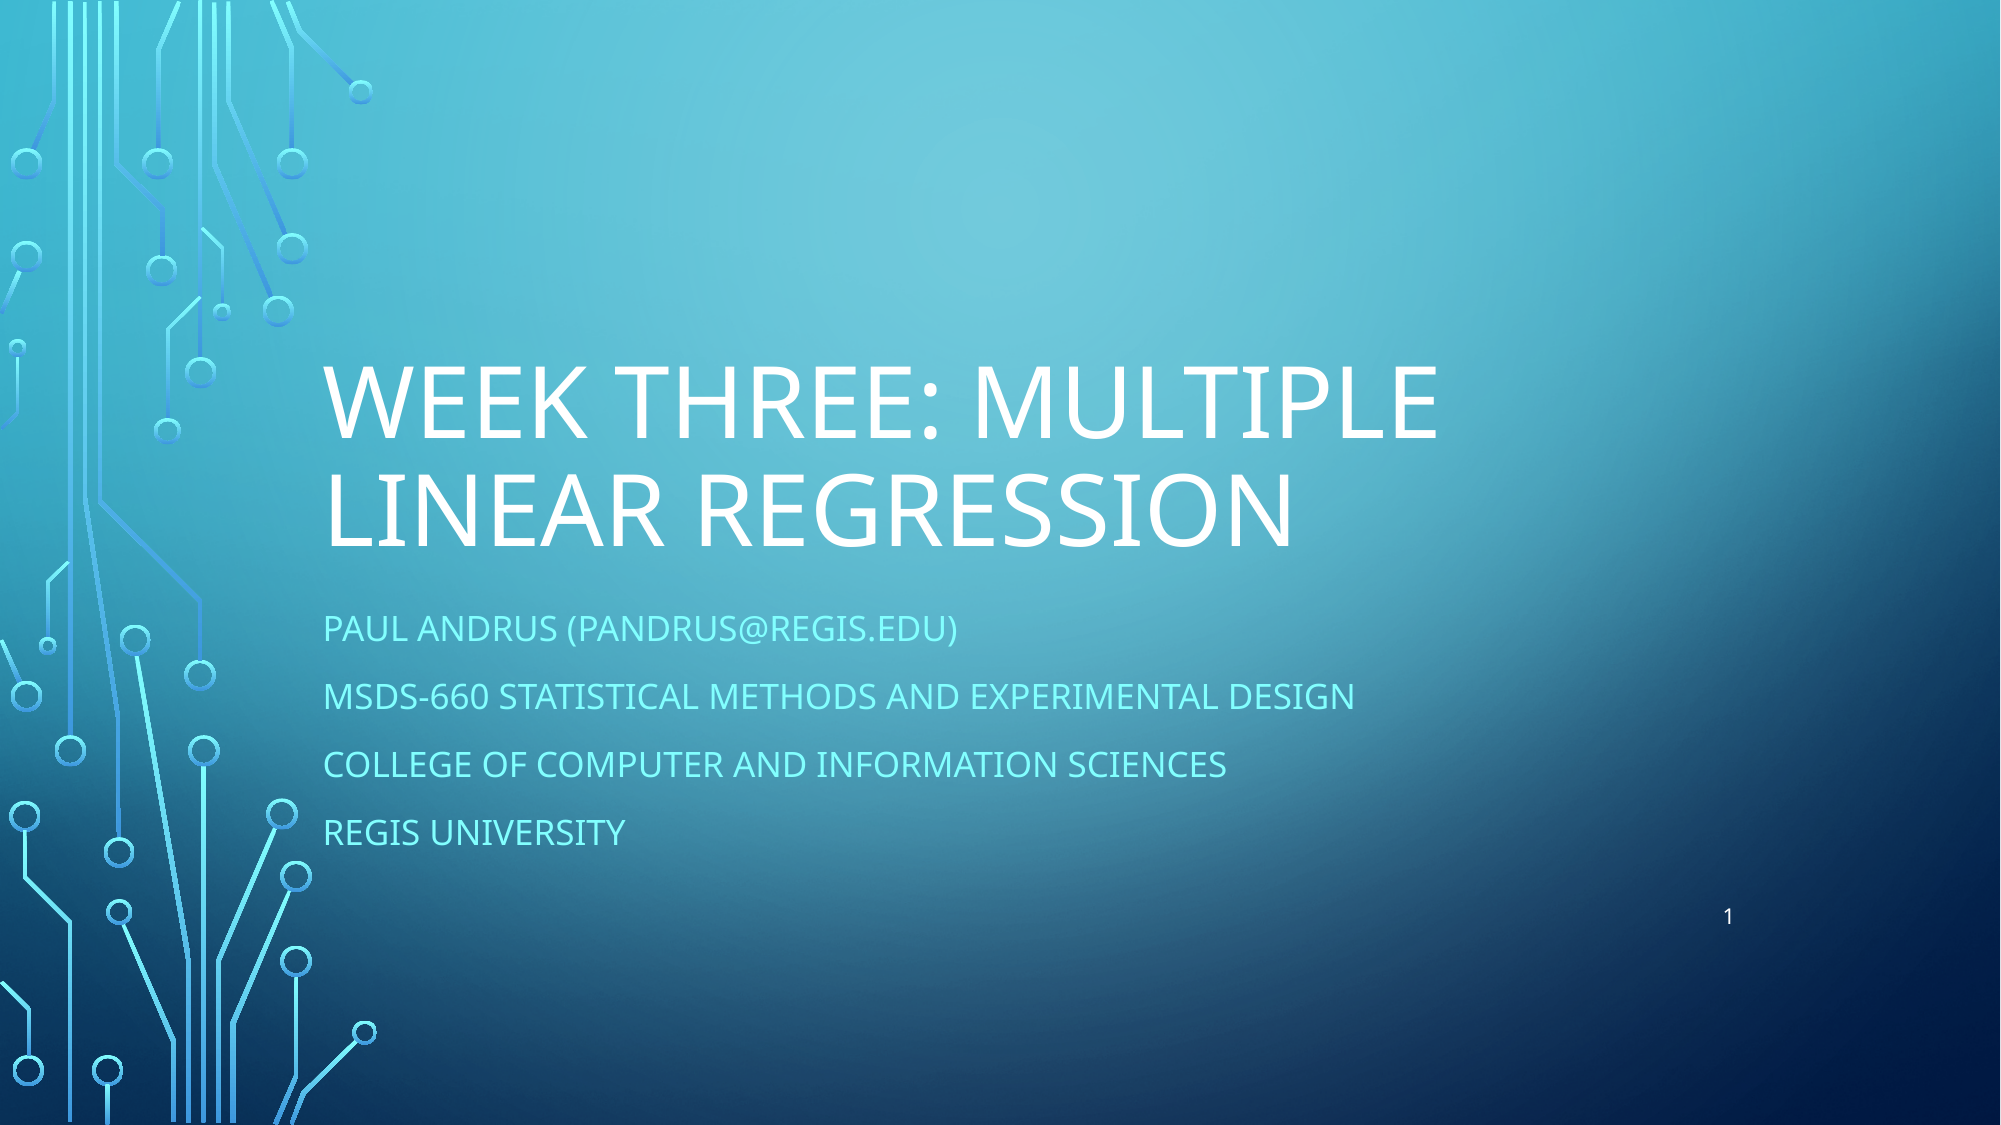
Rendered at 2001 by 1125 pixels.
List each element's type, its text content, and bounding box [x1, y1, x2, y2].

title Week three: multiple linear regression [307, 184, 1750, 576]
slide_number 1 [1623, 887, 1750, 948]
subtitle Paul Andrus (pandrus@regis.edu) MSDS-660 Statistical methods and experimental design College of computer and information sciences Regis university [307, 590, 1750, 863]
